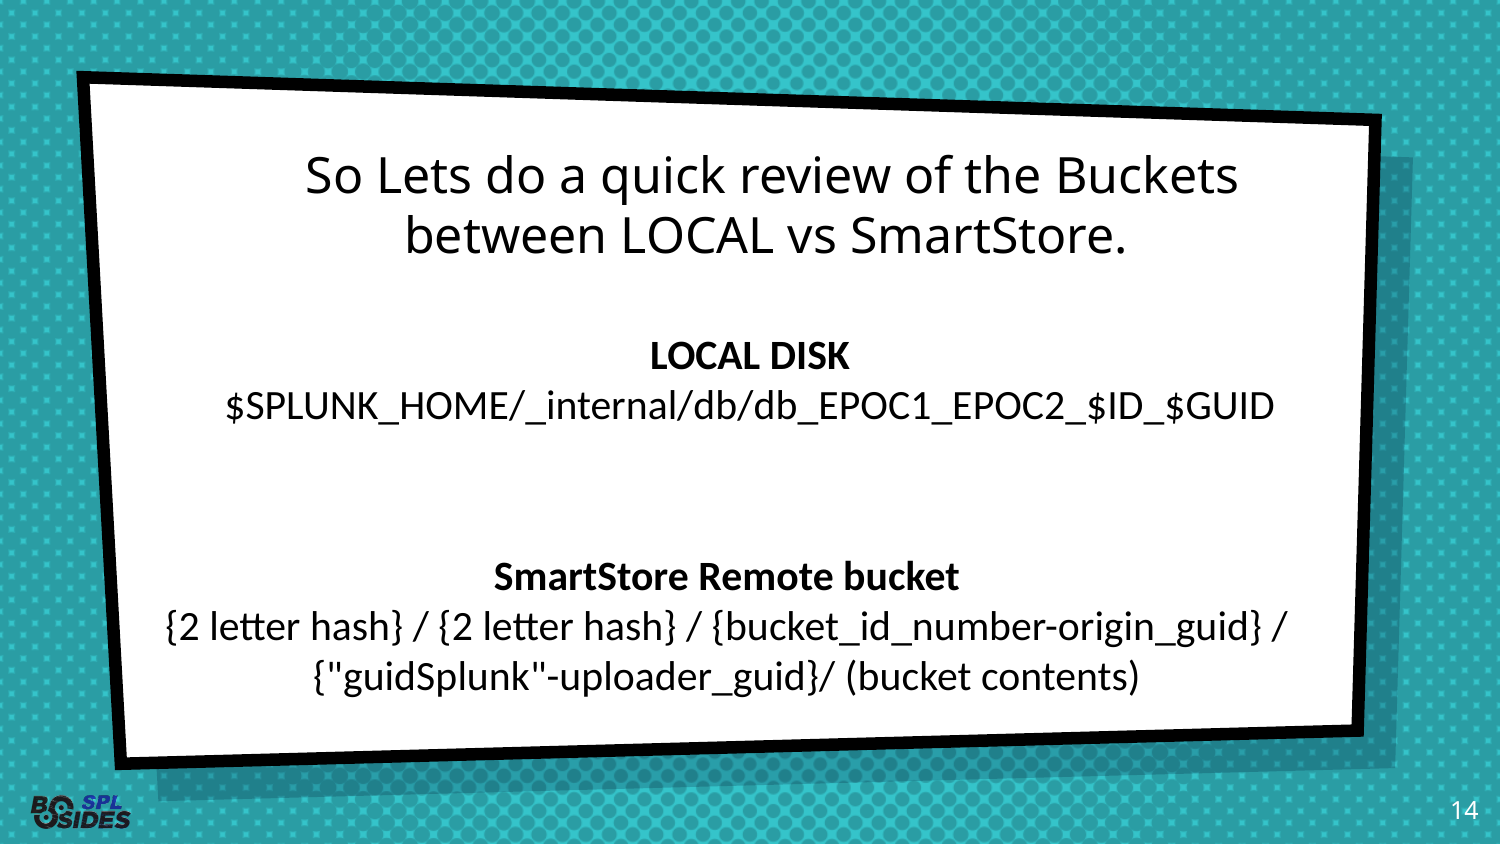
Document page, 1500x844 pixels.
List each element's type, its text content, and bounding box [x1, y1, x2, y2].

list So Lets do a quick review of the Buckets between LOCAL vs SmartStore. [205, 150, 1341, 256]
slide_number 14 [1403, 779, 1494, 844]
text_box SmartStore Remote bucket {2 letter hash} / {2 letter hash} / {bucket_id_number-origin_guid} / {"guidSplunk"-uploader_guid}/ (bucket contents) [107, 541, 1347, 707]
text_box LOCAL DISK $SPLUNK_HOME/_internal/db/db_EPOC1_EPOC2_$ID_$GUID [209, 320, 1291, 436]
picture [0, 788, 173, 835]
